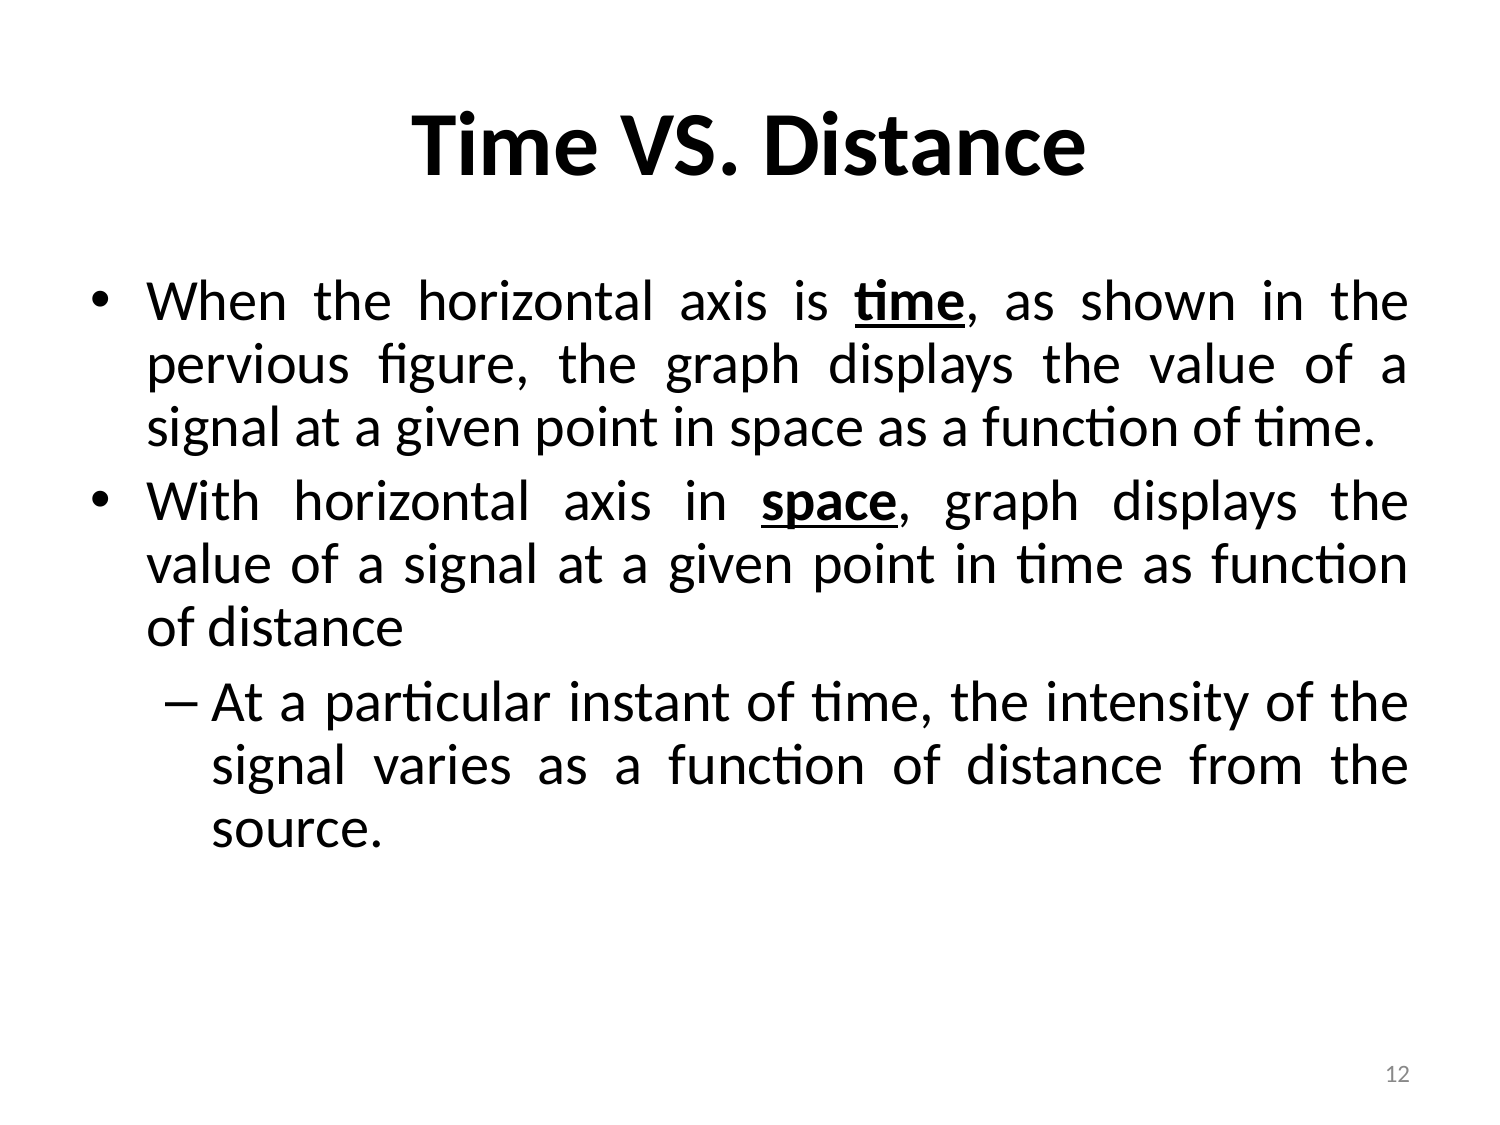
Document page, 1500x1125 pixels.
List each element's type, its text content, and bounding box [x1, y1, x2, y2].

title Time VS. Distance [74, 44, 1426, 233]
list When the horizontal axis is time, as shown in the pervious figure, the graph displays the value of a signal at a given point in space as a function of time. With horizontal axis in space, graph displays the value of a signal at a given point in time as function of distance At a particular instant of time, the intensity of the signal varies as a function of distance from the source. [74, 262, 1426, 1006]
text_box 12 [1074, 1042, 1425, 1103]
